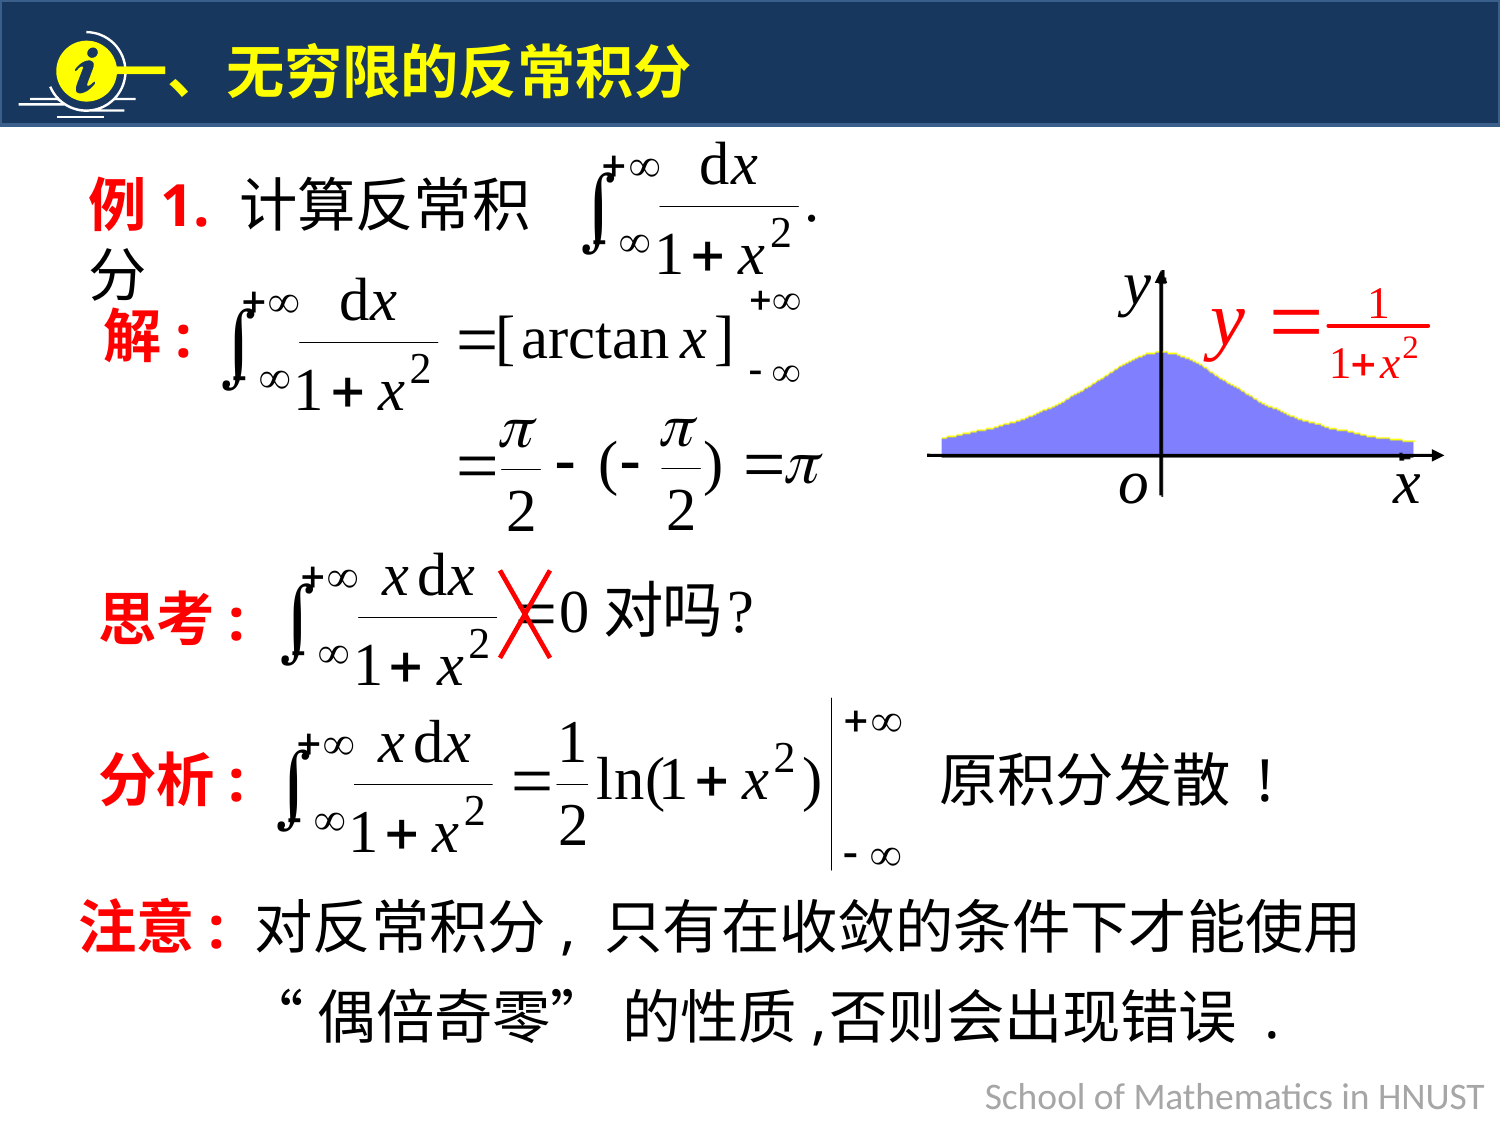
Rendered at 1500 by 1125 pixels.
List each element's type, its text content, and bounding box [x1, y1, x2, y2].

text_box 思考: [83, 575, 263, 660]
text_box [569, 132, 818, 280]
text_box 否则会出现错误 . [814, 972, 1295, 1058]
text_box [737, 449, 828, 490]
title 例1. 计算反常积分 [73, 160, 564, 261]
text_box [449, 276, 807, 390]
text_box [551, 395, 726, 536]
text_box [268, 544, 767, 690]
text_box “偶倍奇零” 的性质, [230, 972, 814, 1058]
text_box 原积分发散 ! [924, 735, 1289, 820]
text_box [209, 269, 443, 416]
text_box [449, 395, 544, 536]
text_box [499, 570, 551, 659]
text_box 解: [88, 291, 204, 377]
text_box 分析: [83, 735, 259, 820]
text_box 注意: 对反常积分, 只有在收敛的条件下才能使用 [63, 882, 1377, 968]
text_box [926, 266, 1447, 509]
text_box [264, 692, 911, 874]
